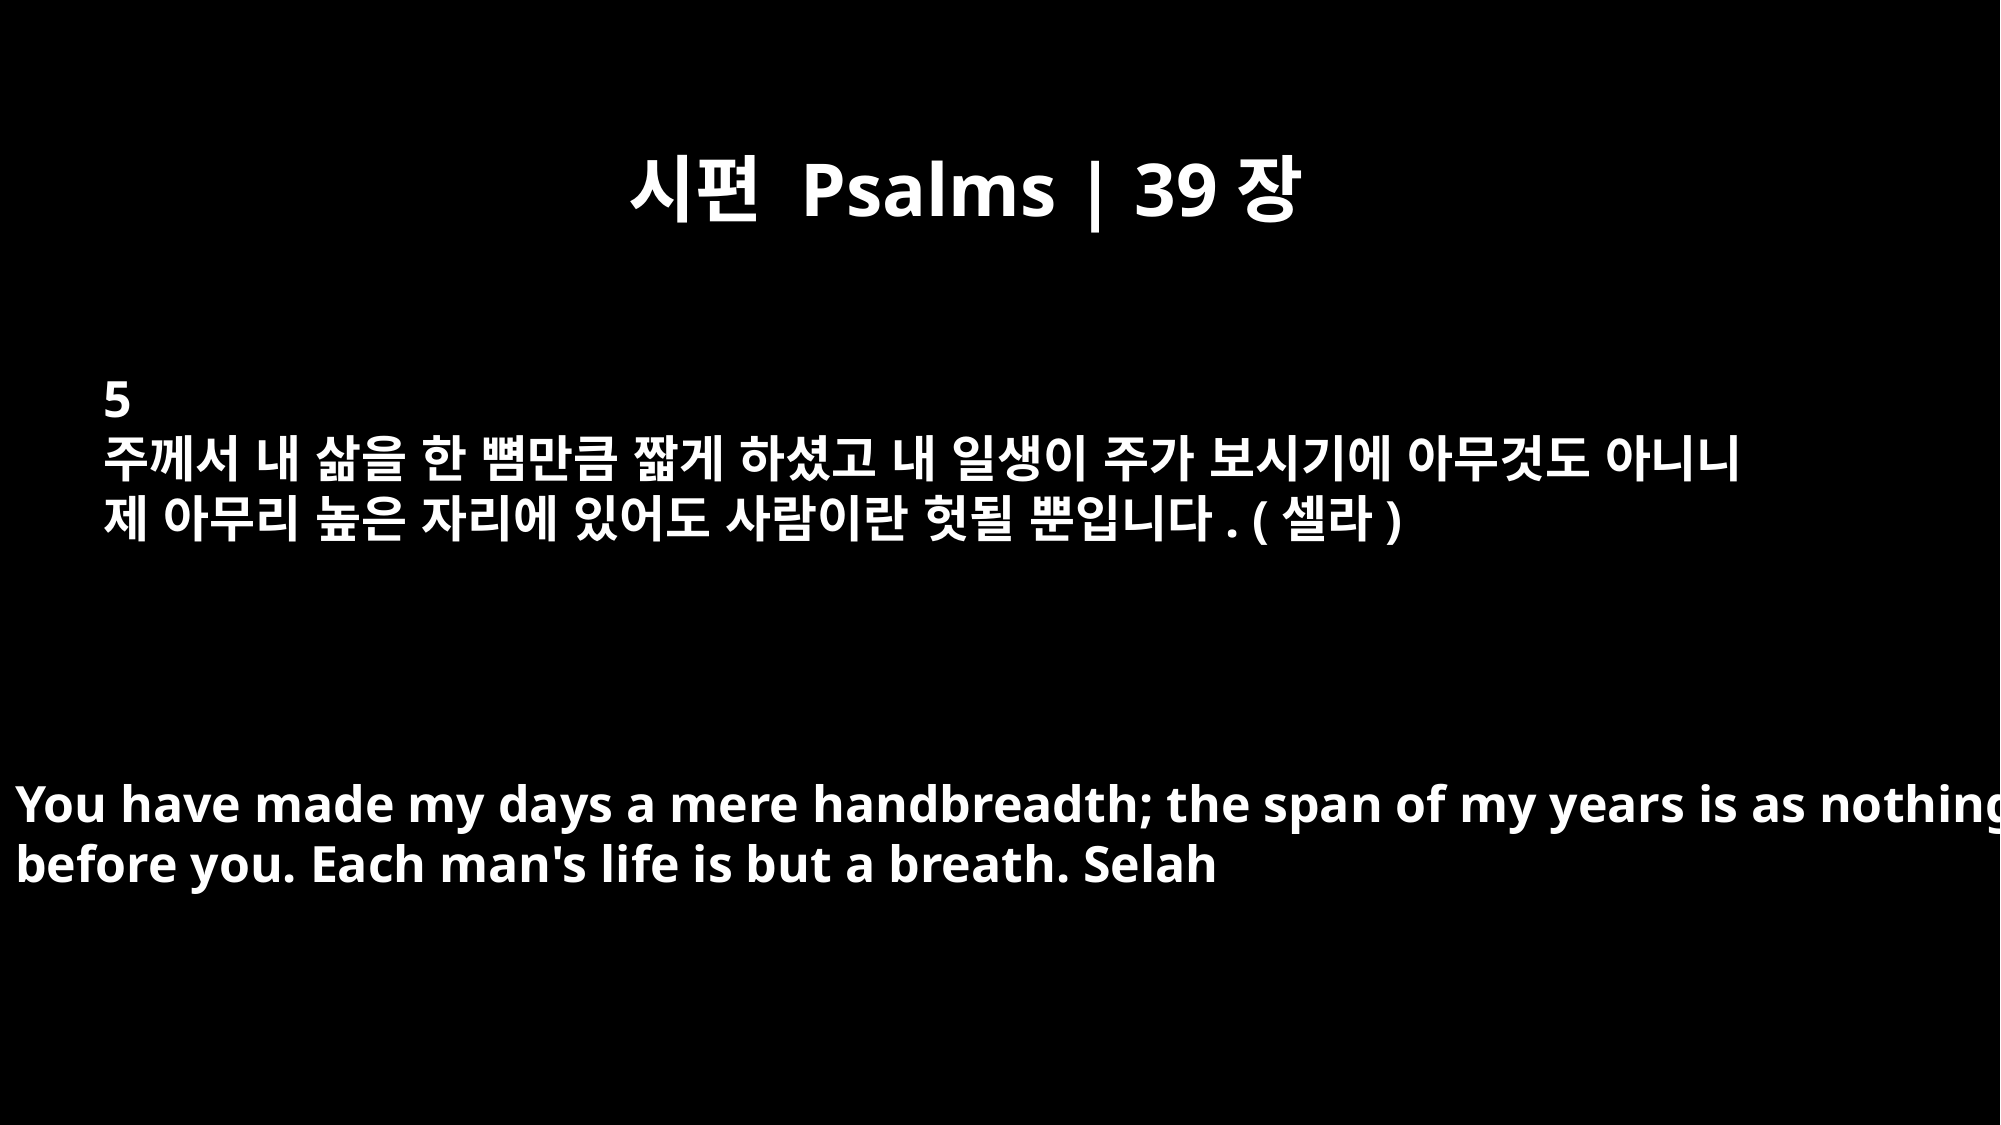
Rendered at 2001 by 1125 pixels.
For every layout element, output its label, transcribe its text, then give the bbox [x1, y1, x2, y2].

text_box You have made my days a mere handbreadth; the span of my years is as nothing before you. Each man's life is but a breath. Selah [0, 764, 2000, 900]
text_box 5 주께서 내 삶을 한 뼘만큼 짧게 하셨고 내 일생이 주가 보시기에 아무것도 아니니 제 아무리 높은 자리에 있어도 사람이란 헛될 뿐입니다. (셀라) [88, 359, 1773, 555]
text_box 시편 Psalms | 39장 [613, 136, 1319, 239]
